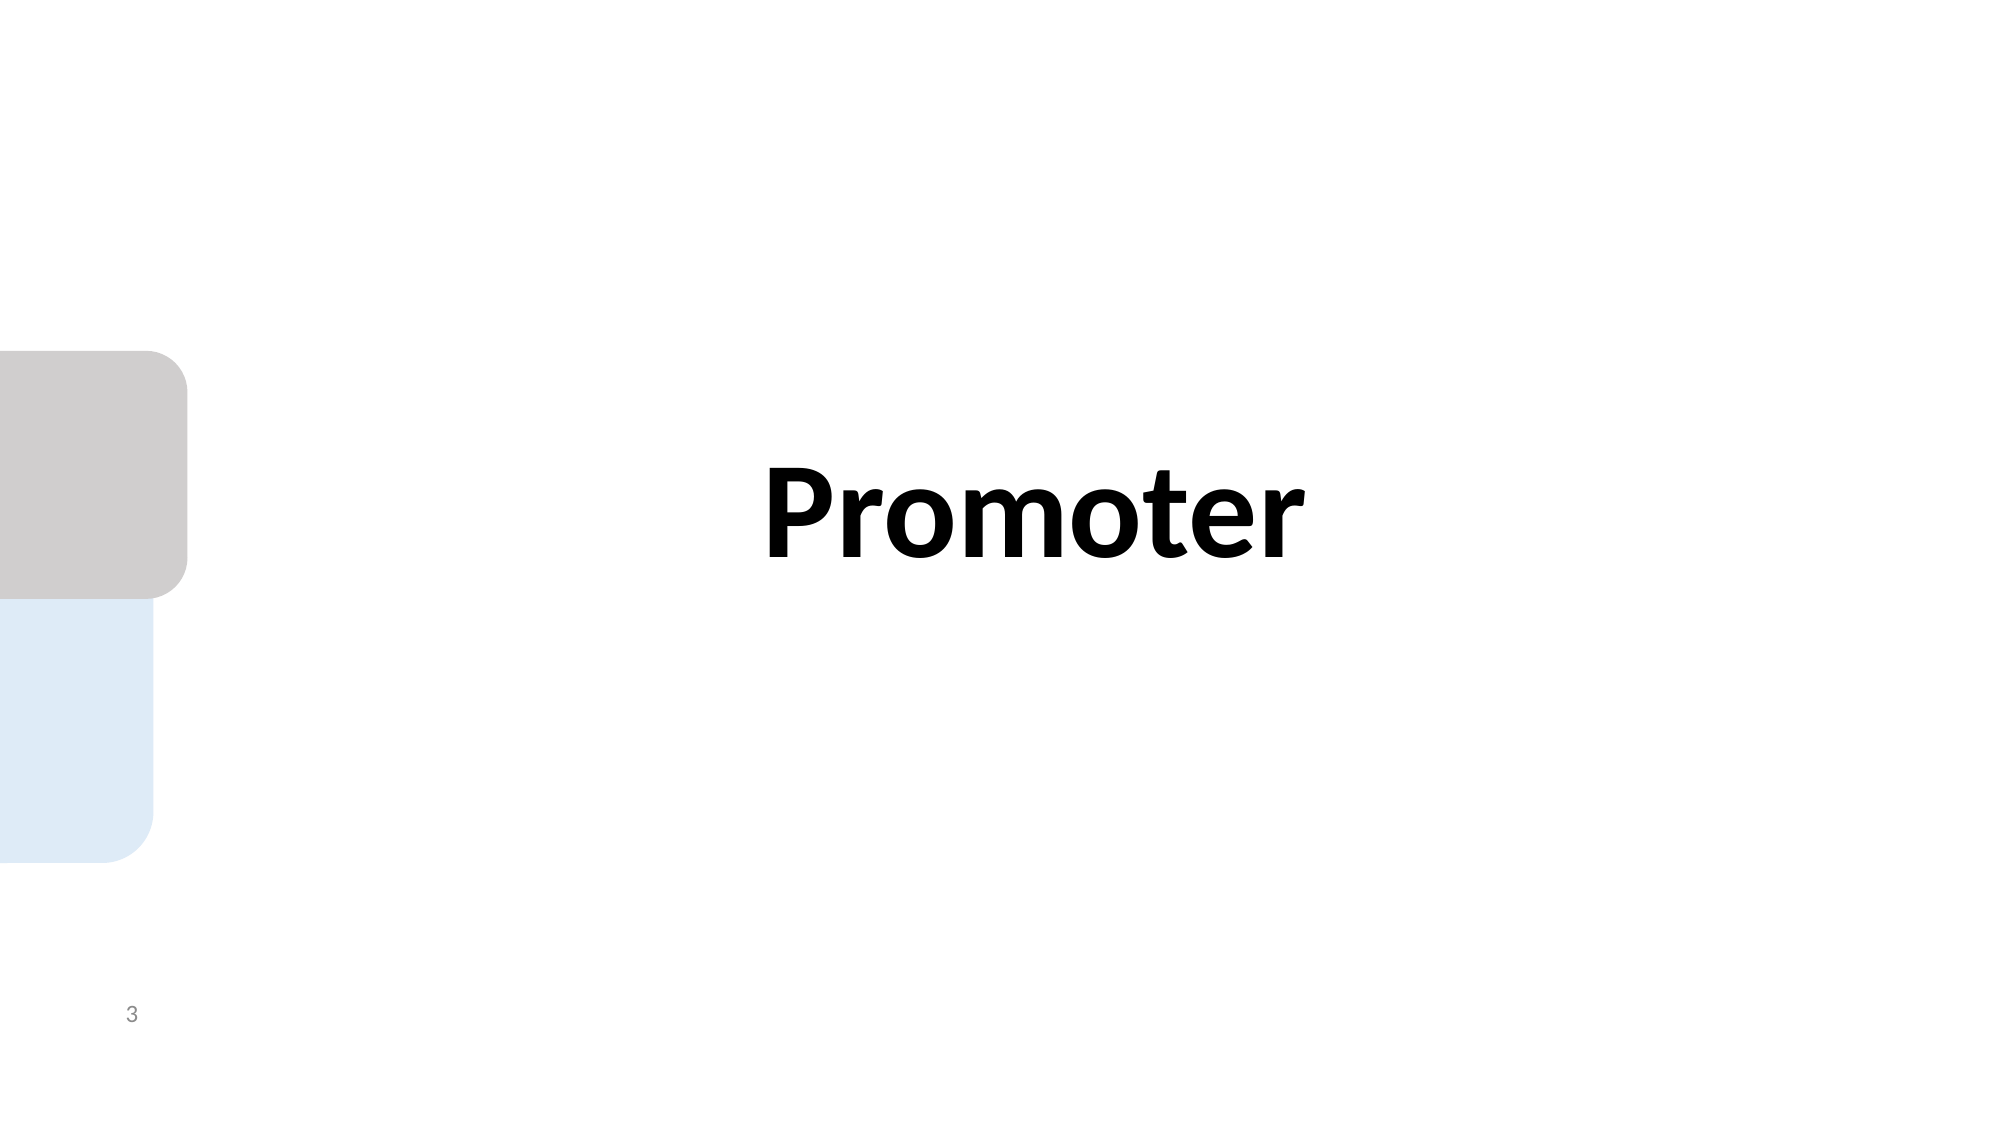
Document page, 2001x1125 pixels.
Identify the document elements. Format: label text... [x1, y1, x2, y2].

slide_number 3 [0, 982, 154, 1043]
text_box Promoter [220, 413, 1850, 593]
